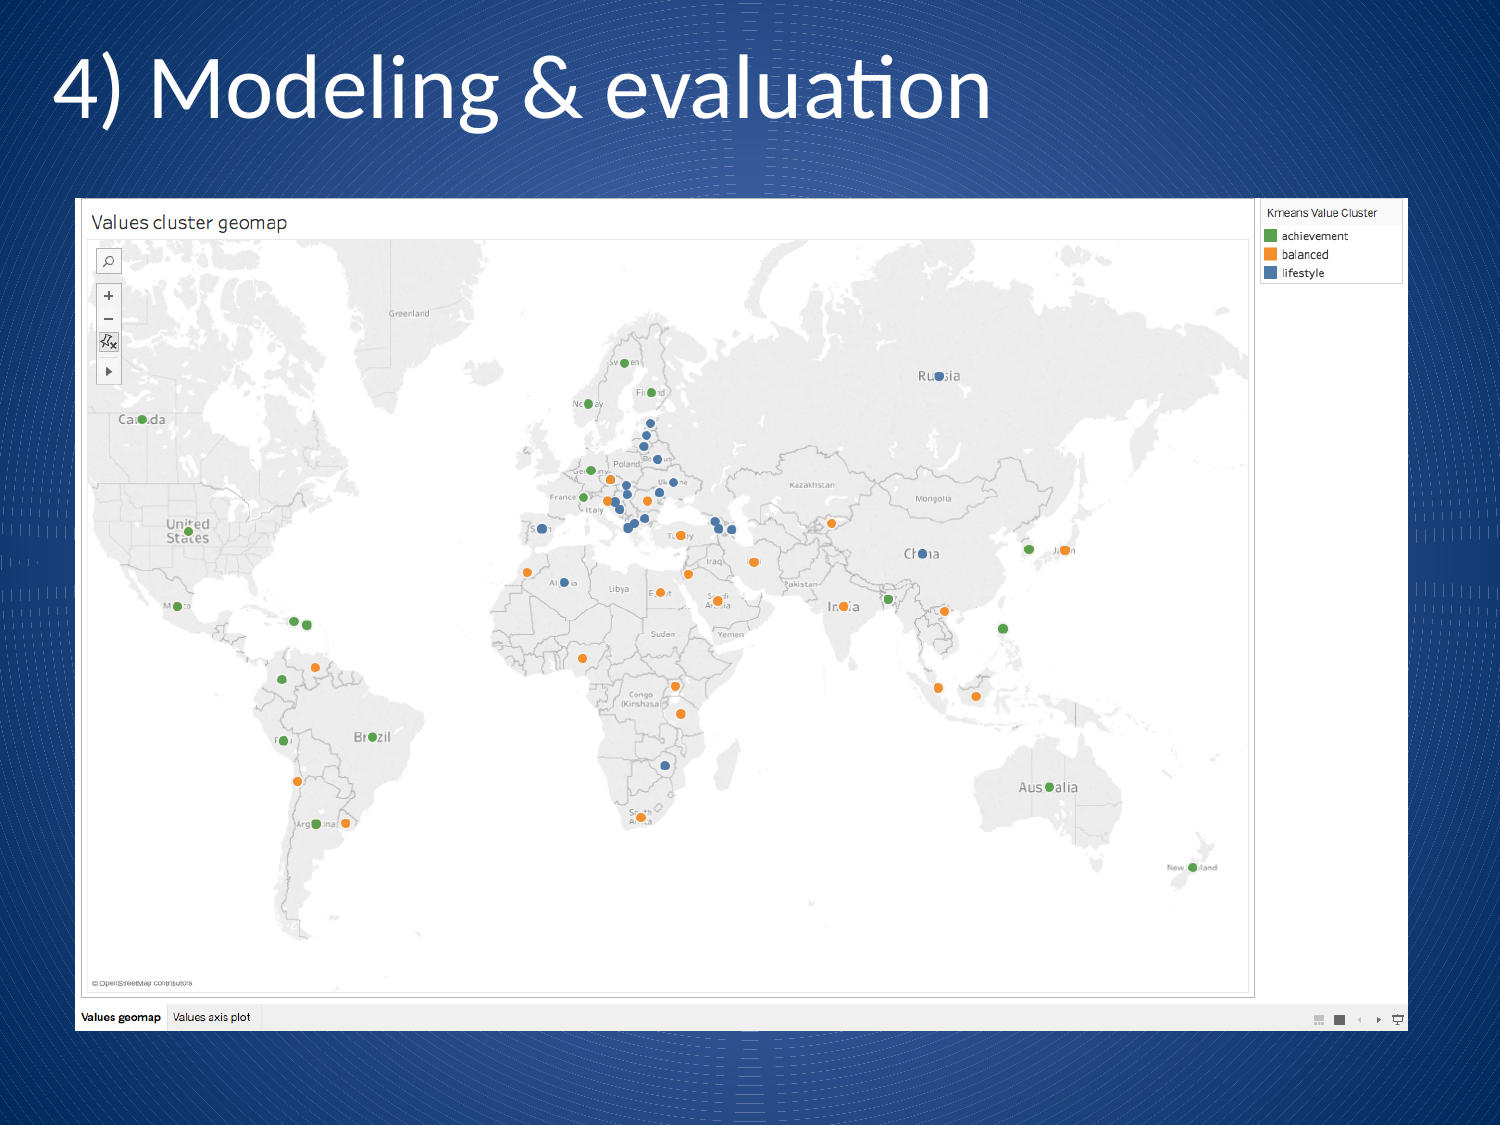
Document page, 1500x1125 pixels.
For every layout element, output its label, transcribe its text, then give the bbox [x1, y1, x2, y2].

title 4) Modeling & evaluation [0, 0, 1199, 176]
picture [75, 197, 1408, 1031]
